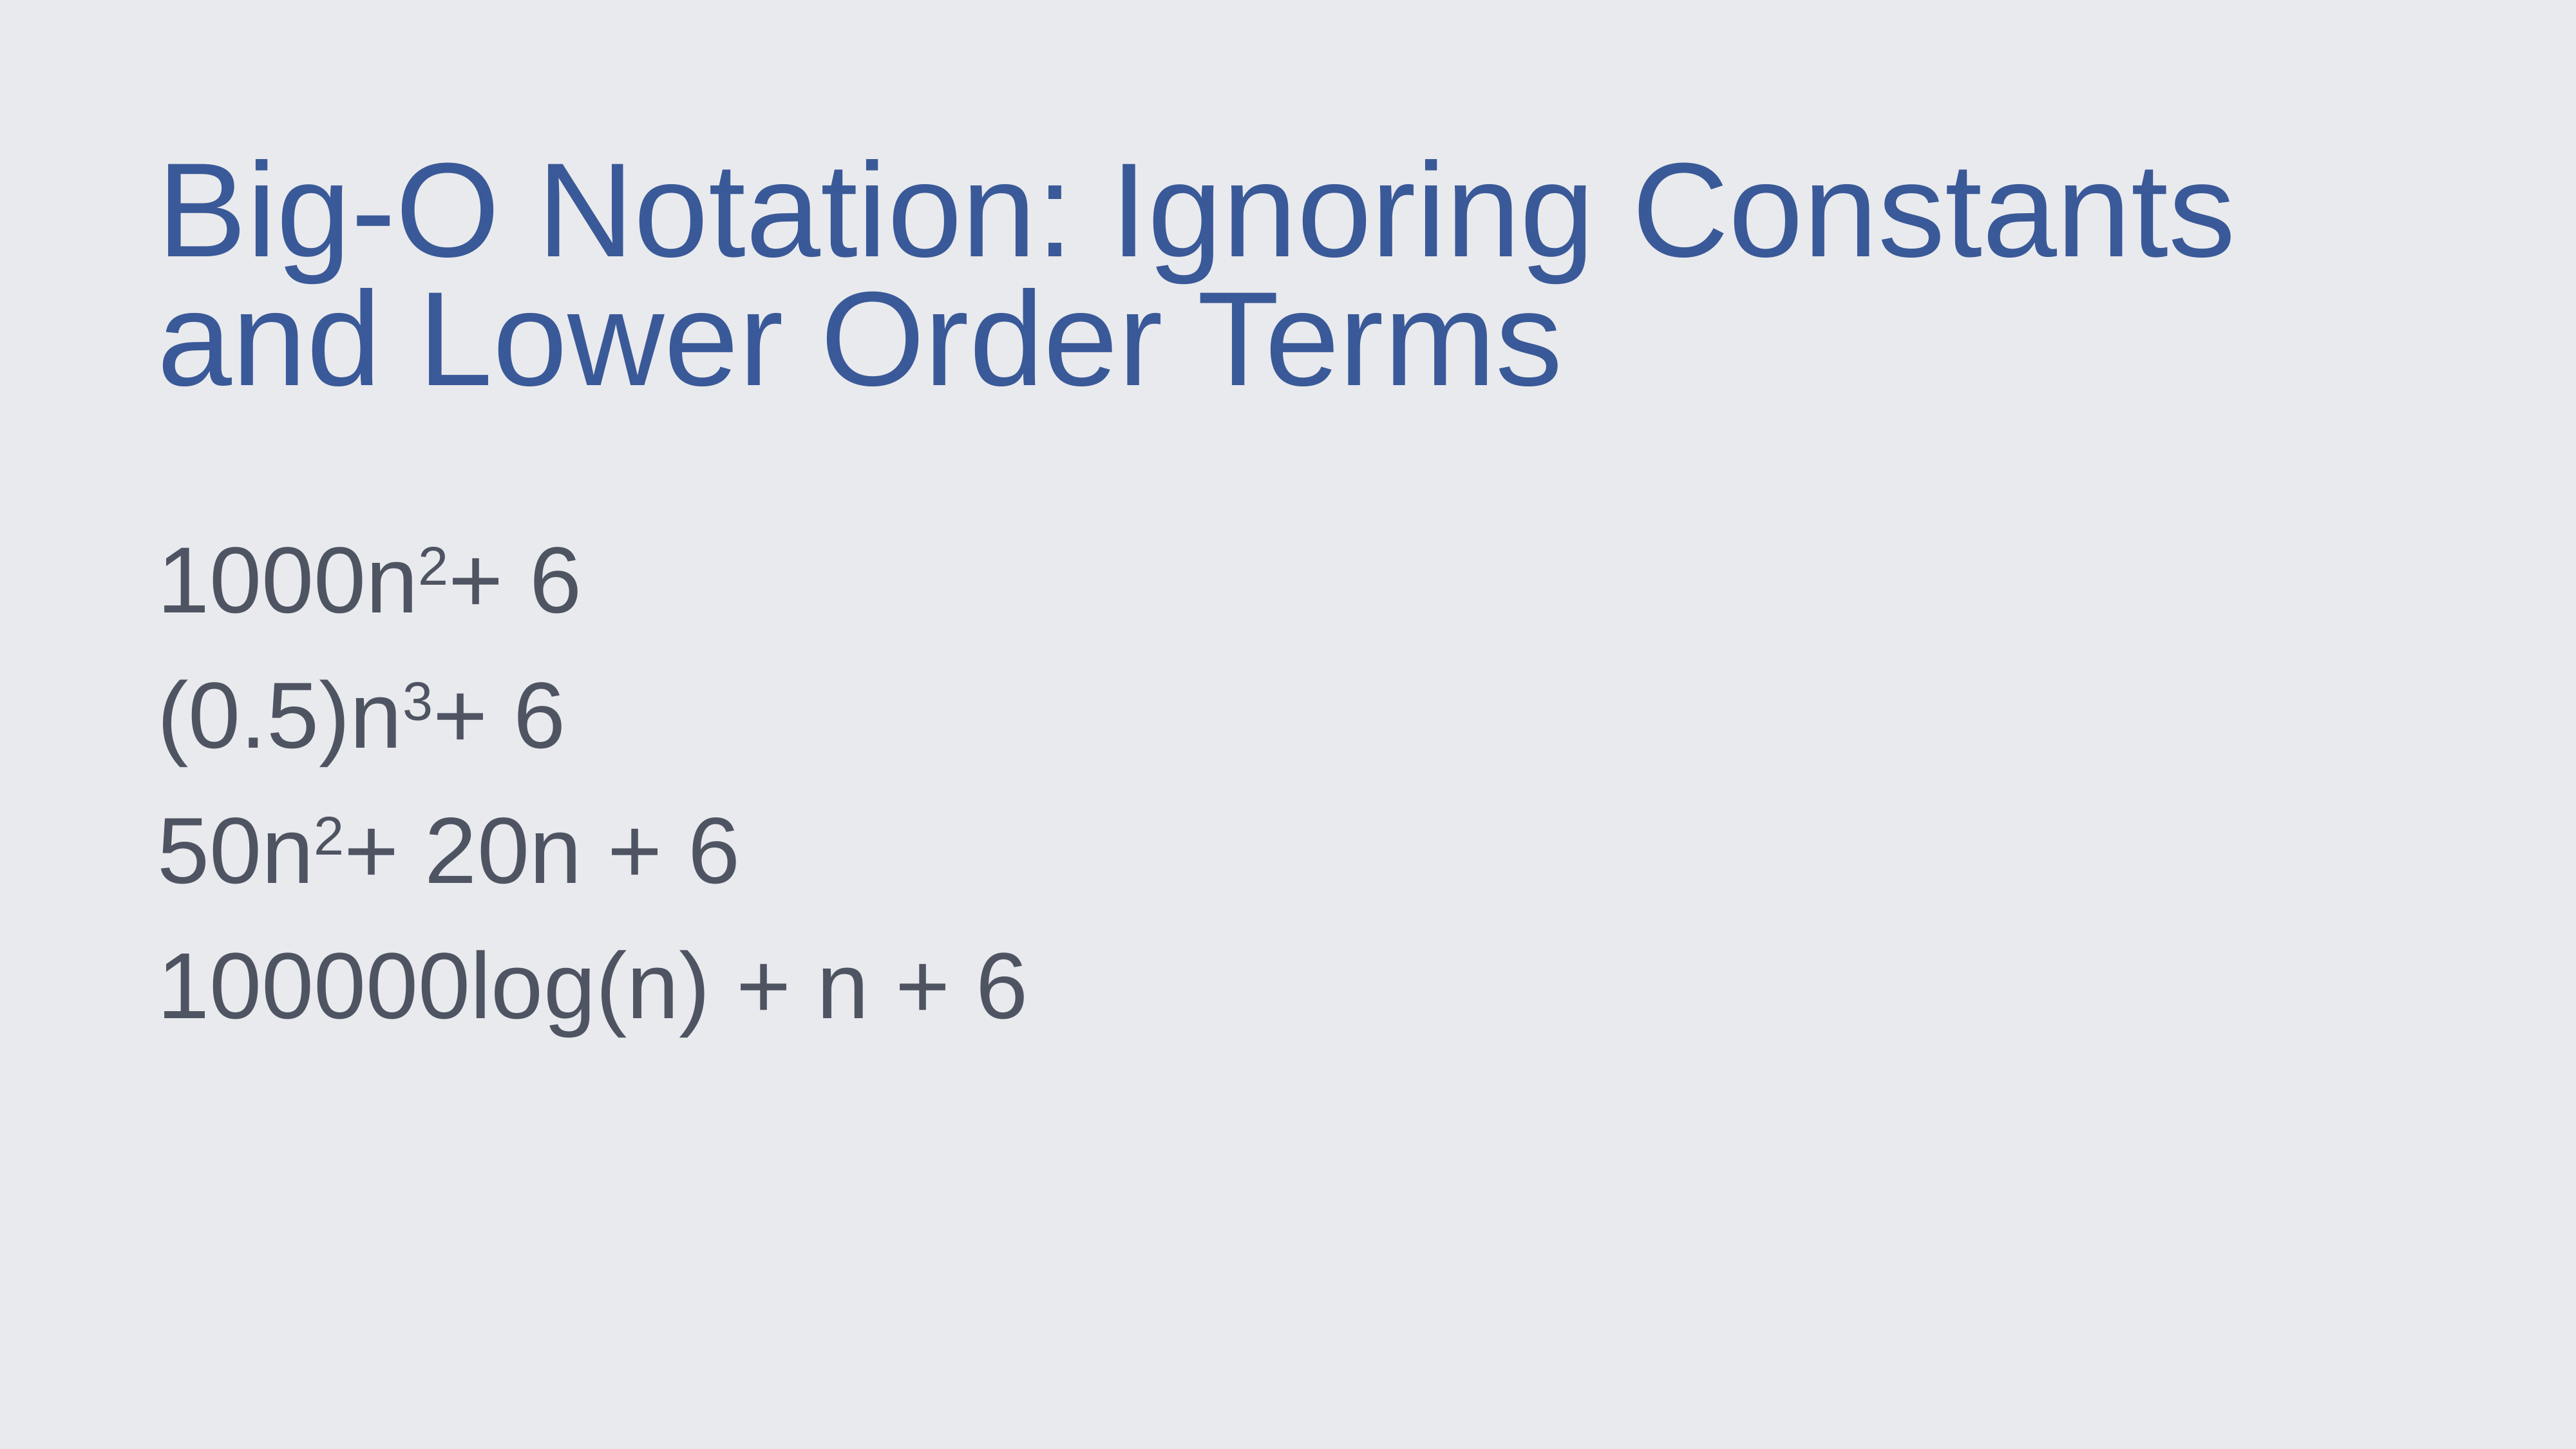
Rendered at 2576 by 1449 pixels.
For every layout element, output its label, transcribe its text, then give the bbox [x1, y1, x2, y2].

list Big-O Notation: Ignoring Constants and Lower Order Terms [157, 153, 2412, 289]
list 1000n2+ 6 (0.5)n3+ 6 50n2+ 20n + 6 100000log(n) + n + 6 [157, 497, 2412, 1170]
